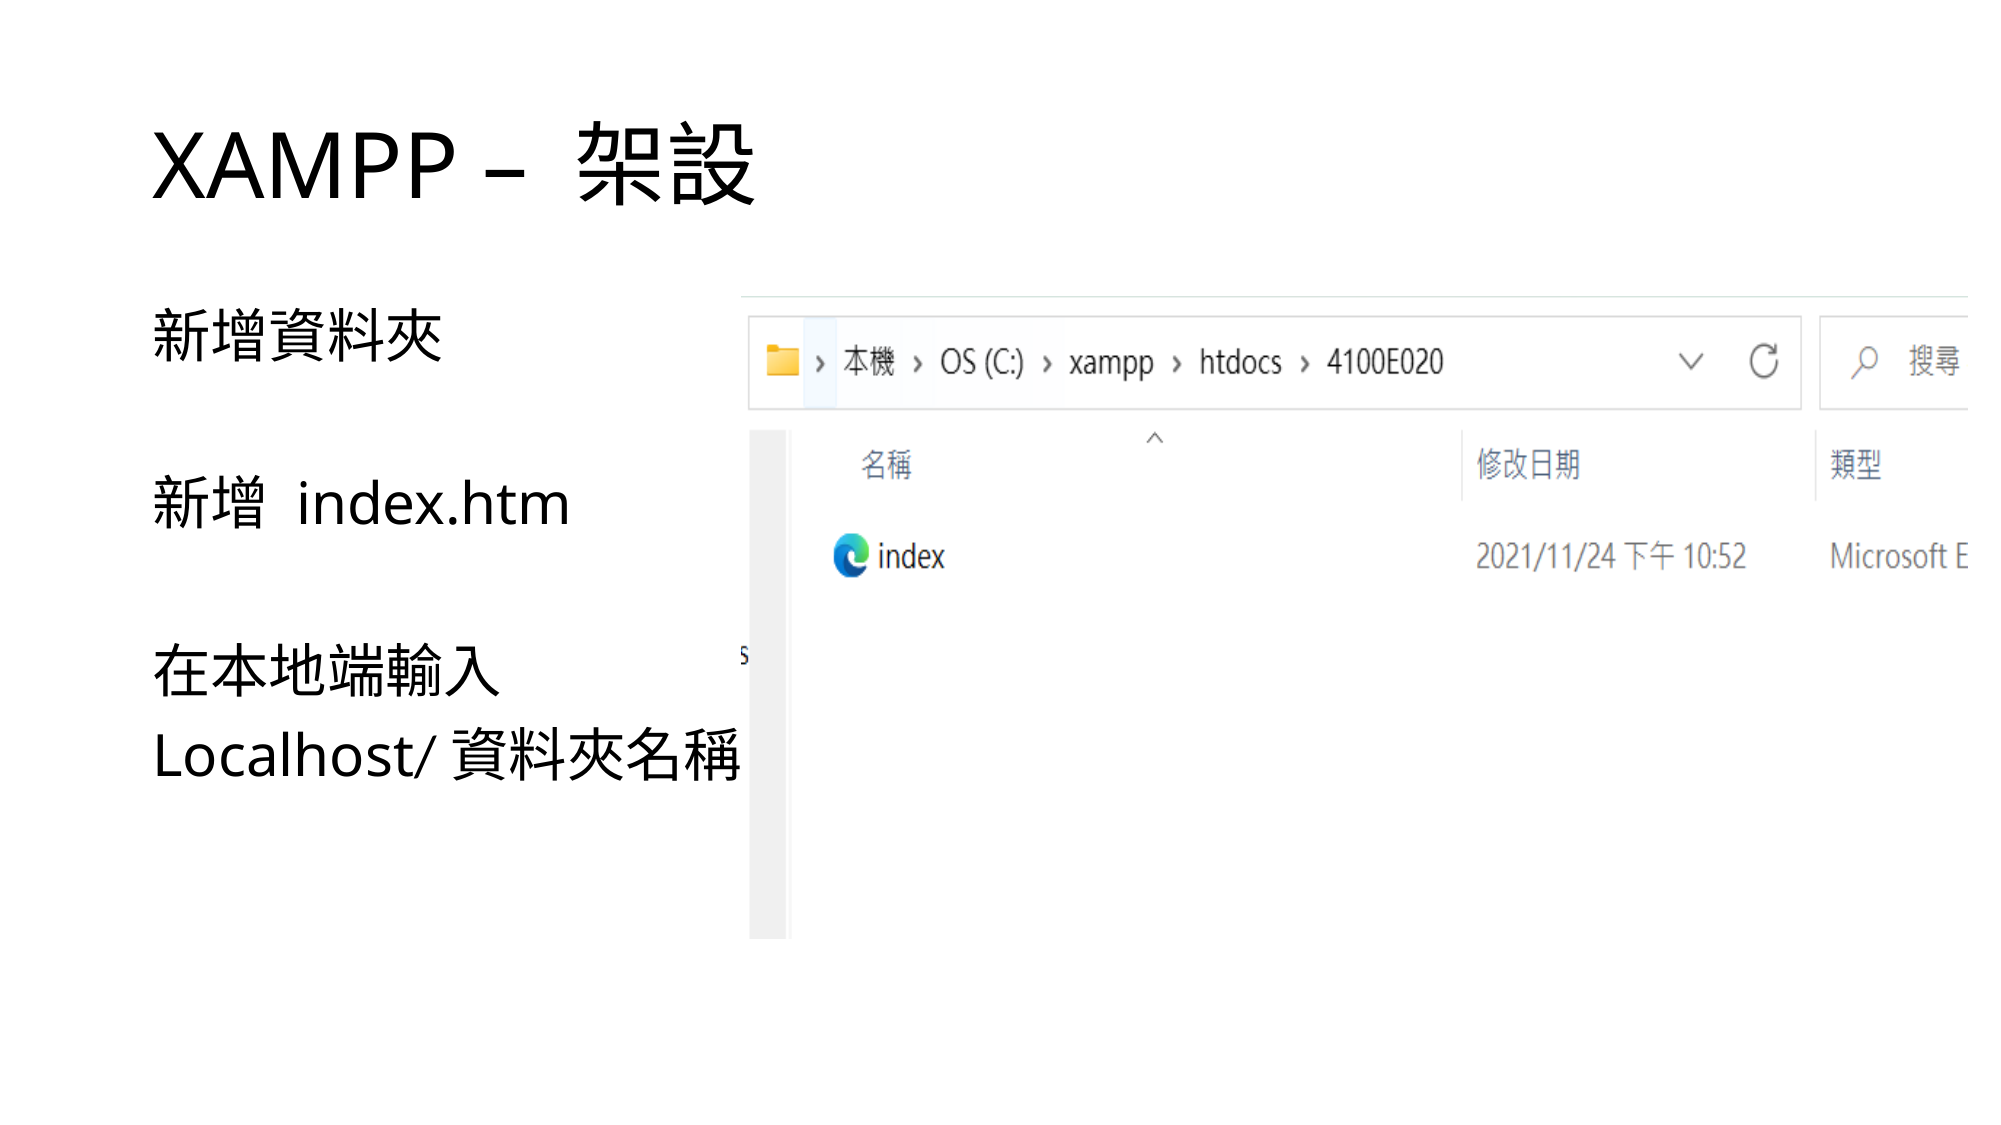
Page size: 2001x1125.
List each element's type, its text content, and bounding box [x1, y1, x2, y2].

list 新增資料夾 新增 index.htm 在本地端輸入 Localhost/資料夾名稱 [137, 299, 1863, 1014]
picture [740, 296, 1968, 939]
title XAMPP – 架設 [137, 59, 1863, 278]
